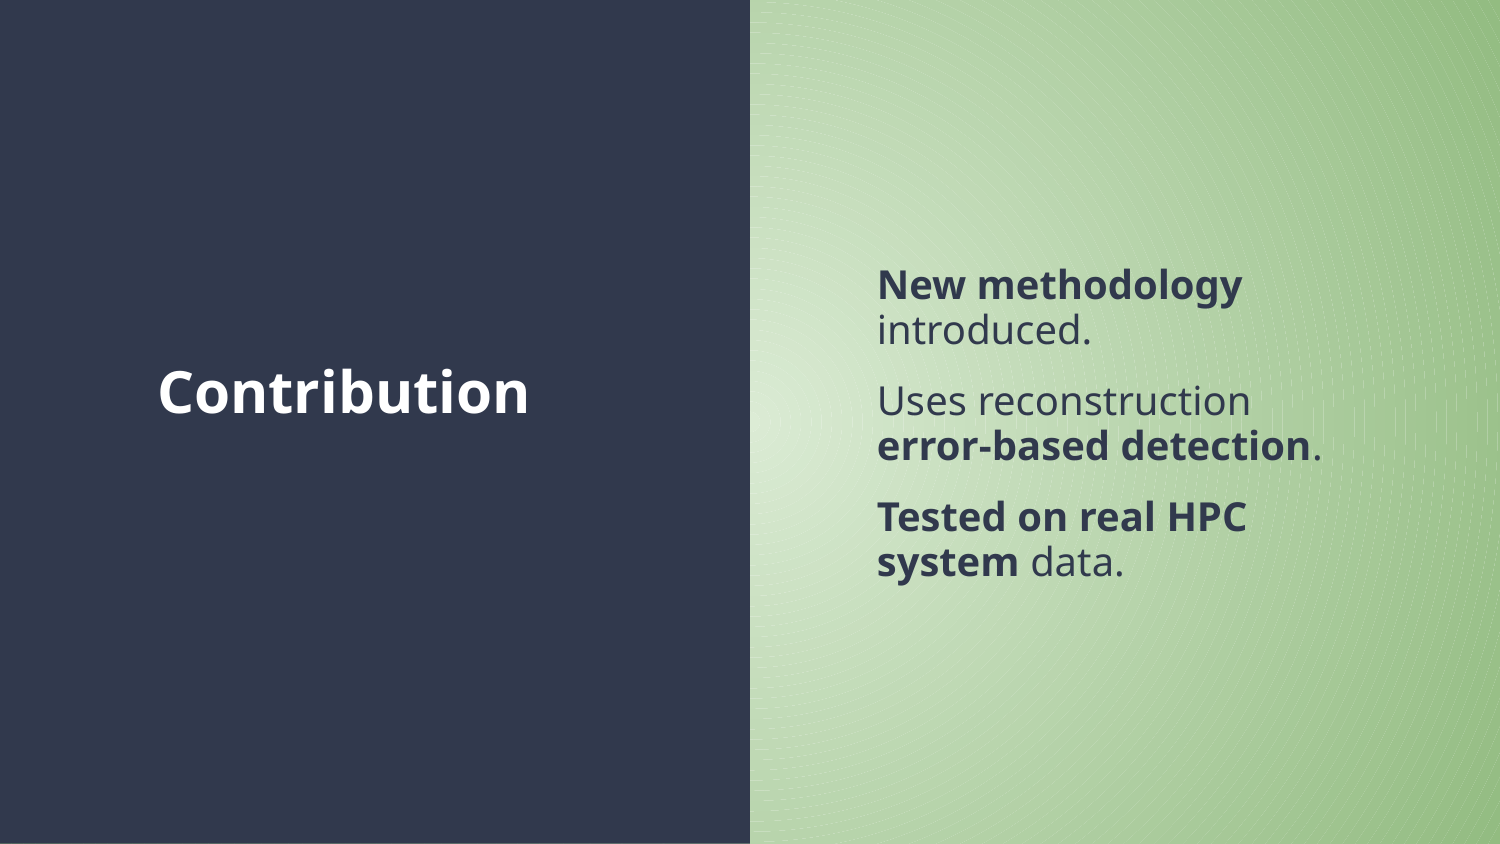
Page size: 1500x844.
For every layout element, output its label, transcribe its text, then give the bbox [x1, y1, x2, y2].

list New methodology introduced. Uses reconstruction error-based detection. Tested on real HPC system data. [861, 247, 1388, 625]
title Contribution [142, 340, 751, 677]
